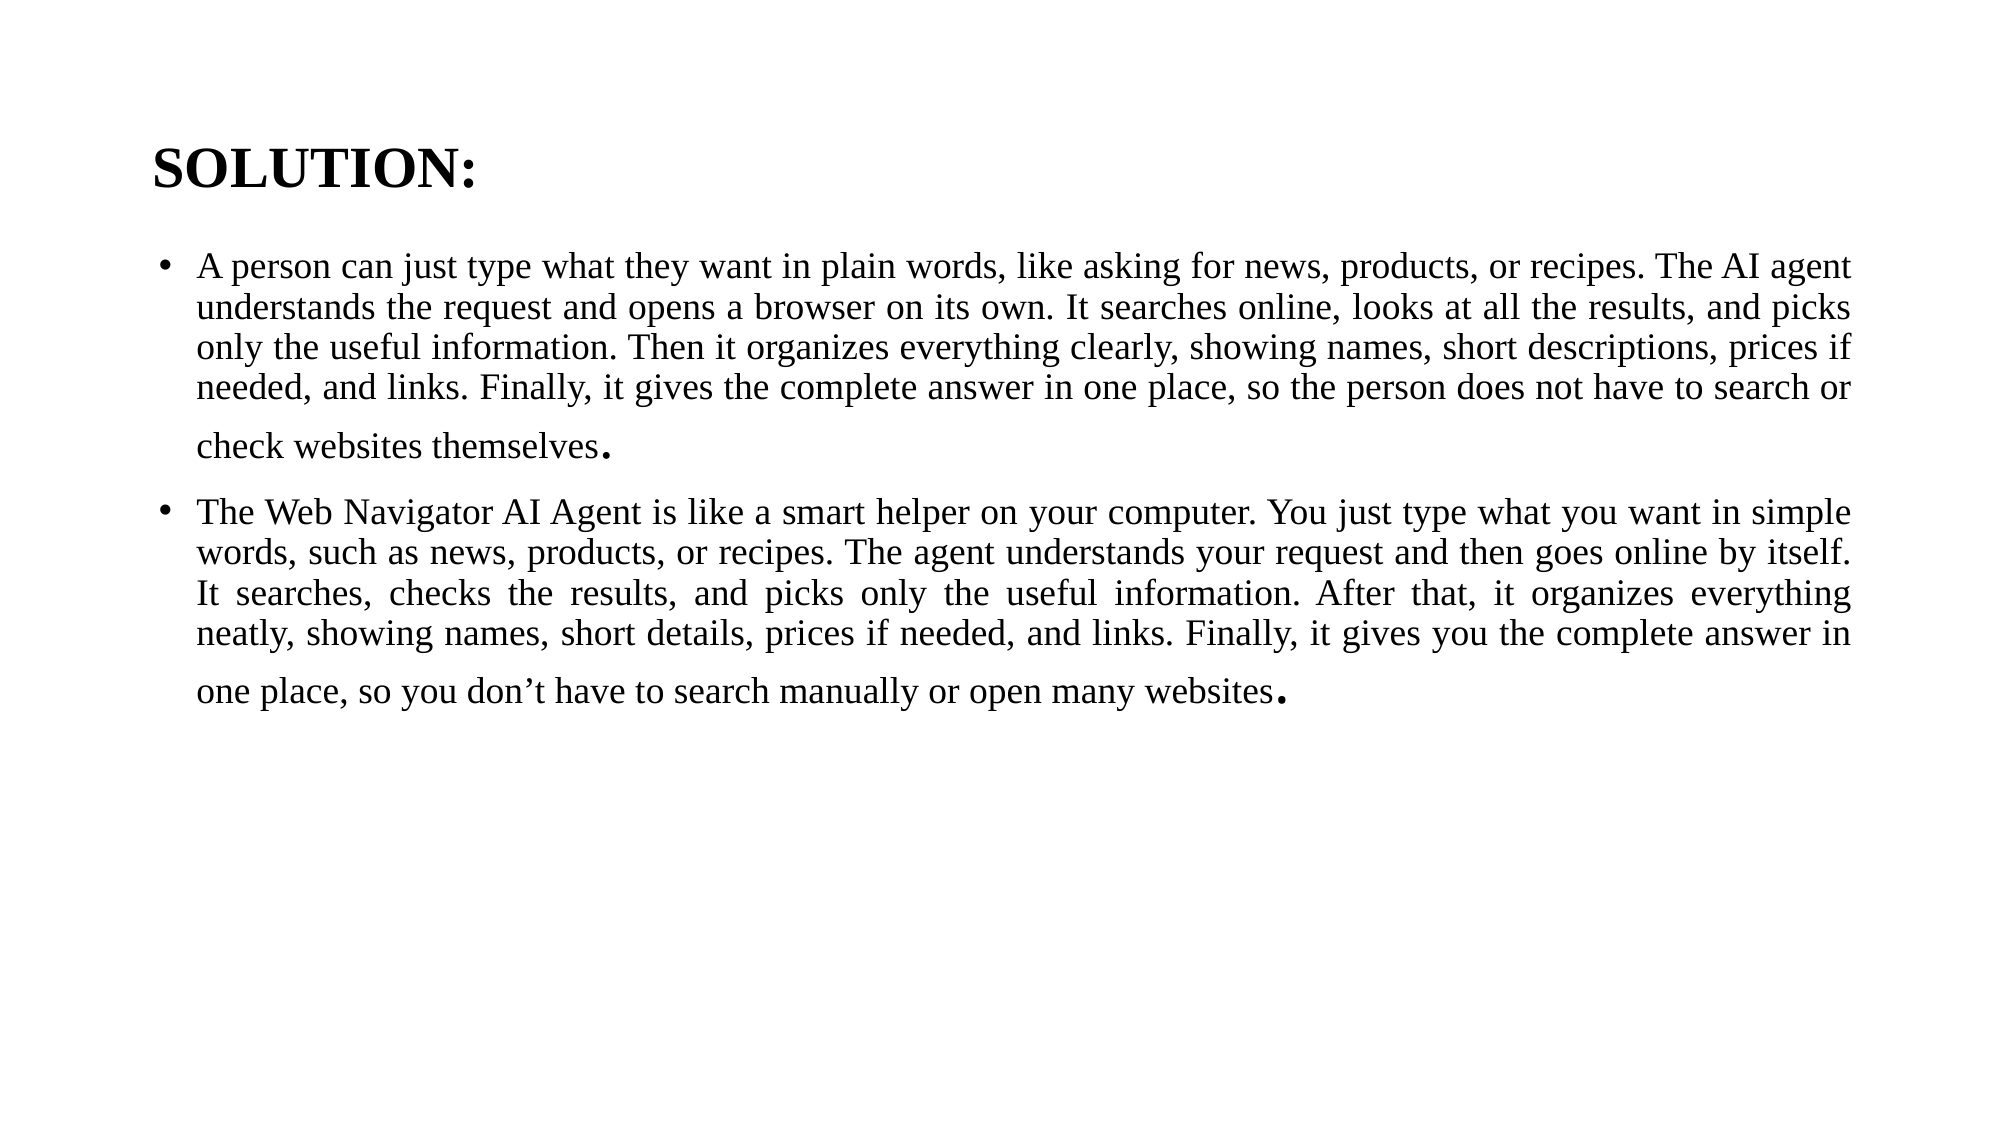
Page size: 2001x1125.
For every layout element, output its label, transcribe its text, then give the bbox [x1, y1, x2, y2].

list A person can just type what they want in plain words, like asking for news, products, or recipes. The AI agent understands the request and opens a browser on its own. It searches online, looks at all the results, and picks only the useful information. Then it organizes everything clearly, showing names, short descriptions, prices if needed, and links. Finally, it gives the complete answer in one place, so the person does not have to search or check websites themselves. The Web Navigator AI Agent is like a smart helper on your computer. You just type what you want in simple words, such as news, products, or recipes. The agent understands your request and then goes online by itself. It searches, checks the results, and picks only the useful information. After that, it organizes everything neatly, showing names, short details, prices if needed, and links. Finally, it gives you the complete answer in one place, so you don’t have to search manually or open many websites. [143, 238, 1869, 953]
title SOLUTION: [137, 59, 1863, 278]
